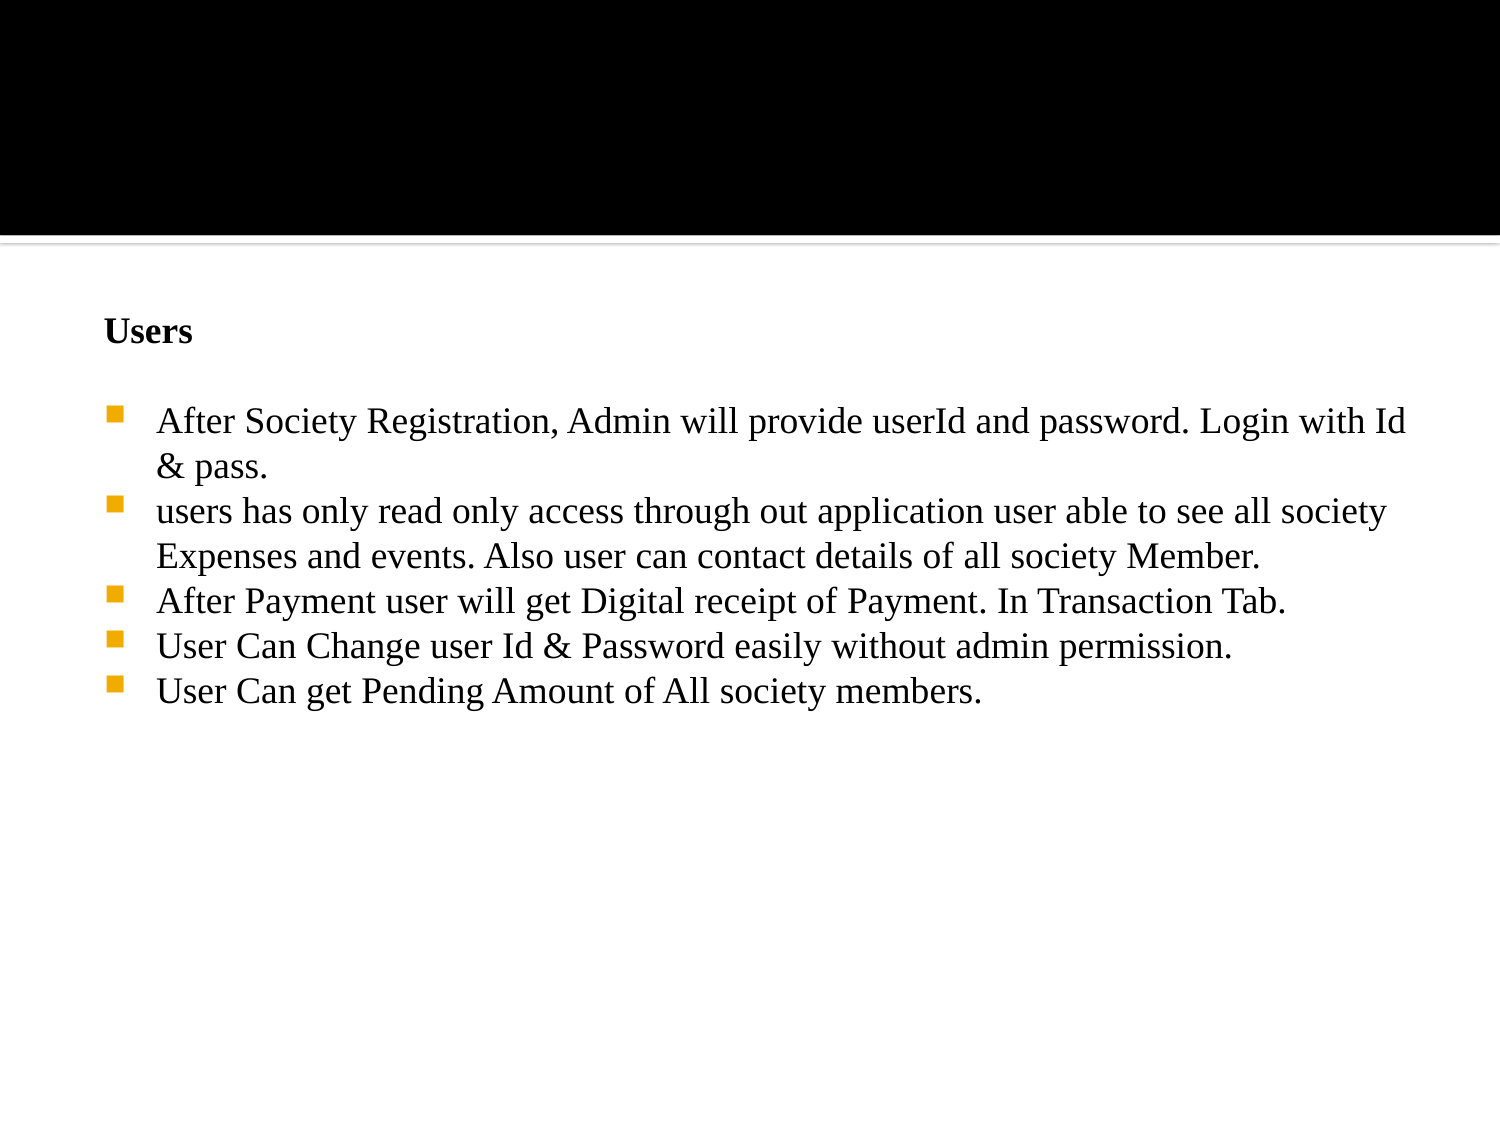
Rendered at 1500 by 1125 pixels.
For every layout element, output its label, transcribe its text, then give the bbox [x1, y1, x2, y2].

list Users After Society Registration, Admin will provide userId and password. Login with Id & pass. users has only read only access through out application user able to see all society Expenses and events. Also user can contact details of all society Member. After Payment user will get Digital receipt of Payment. In Transaction Tab. User Can Change user Id & Password easily without admin permission. User Can get Pending Amount of All society members. [75, 291, 1425, 1050]
